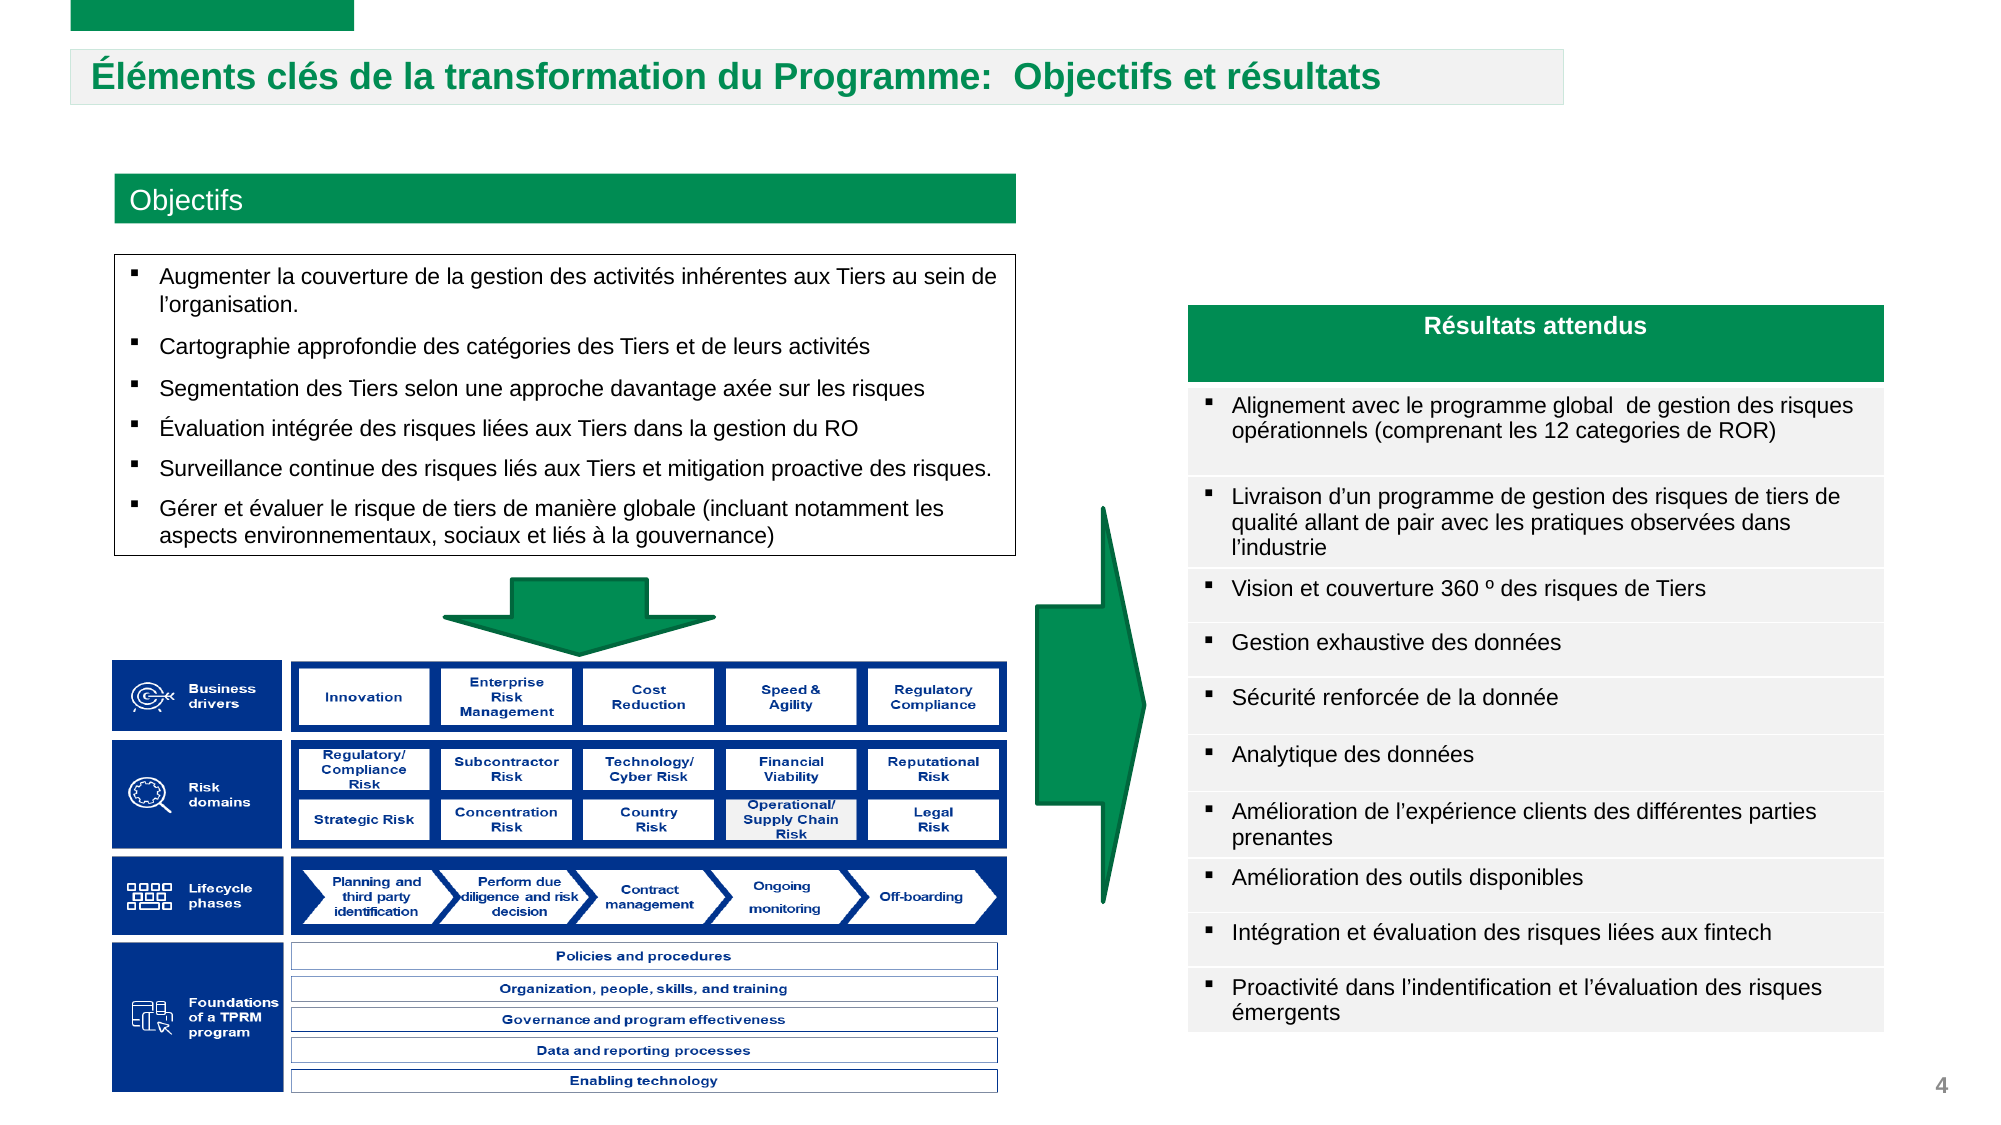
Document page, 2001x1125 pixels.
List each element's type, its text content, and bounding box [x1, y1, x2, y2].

table_cell Livraison d’un programme de gestion des risques de tiers de qualité allant de pair avec les pratiques observées dans l’industrie [1188, 477, 1884, 567]
table_cell Analytique des données [1188, 735, 1884, 791]
table_cell Amélioration des outils disponibles [1188, 859, 1884, 912]
table_cell Vision et couverture 360 º des risques de Tiers [1188, 569, 1884, 622]
table_cell Alignement avec le programme global de gestion des risques opérationnels (comprenant les 12 categories de ROR) [1188, 388, 1884, 475]
text_box [442, 577, 717, 657]
picture [112, 659, 1007, 1095]
text_box [1035, 505, 1147, 905]
table_cell Sécurité renforcée de la donnée [1188, 678, 1884, 734]
table_cell Proactivité dans l’indentification et l’évaluation des risques émergents [1188, 968, 1884, 1032]
slide_number 4 [1822, 1045, 1949, 1124]
text_box [69, 47, 1566, 107]
table_cell Gestion exhaustive des données [1188, 623, 1884, 676]
table_cell Intégration et évaluation des risques liées aux fintech [1188, 913, 1884, 966]
text_box Objectifs [114, 173, 1016, 224]
title Éléments clés de la transformation du Programme: Objectifs et résultats [90, 61, 1865, 97]
text_box Augmenter la couverture de la gestion des activités inhérentes aux Tiers au sein de l’organisation. Cartographie approfondie des catégories des Tiers et de leurs activités Segmentation des Tiers selon une approche davantage axée sur les risques Évaluation intégrée des risques liées aux Tiers dans la gestion du RO Surveillance continue des risques liés aux Tiers et mitigation proactive des risques. Gérer et évaluer le risque de tiers de manière globale (incluant notamment les aspects environnementaux, sociaux et liés à la gouvernance) [114, 254, 1016, 556]
table_cell Amélioration de l’expérience clients des différentes parties prenantes [1188, 792, 1884, 857]
table_header Résultats attendus [1188, 305, 1884, 382]
